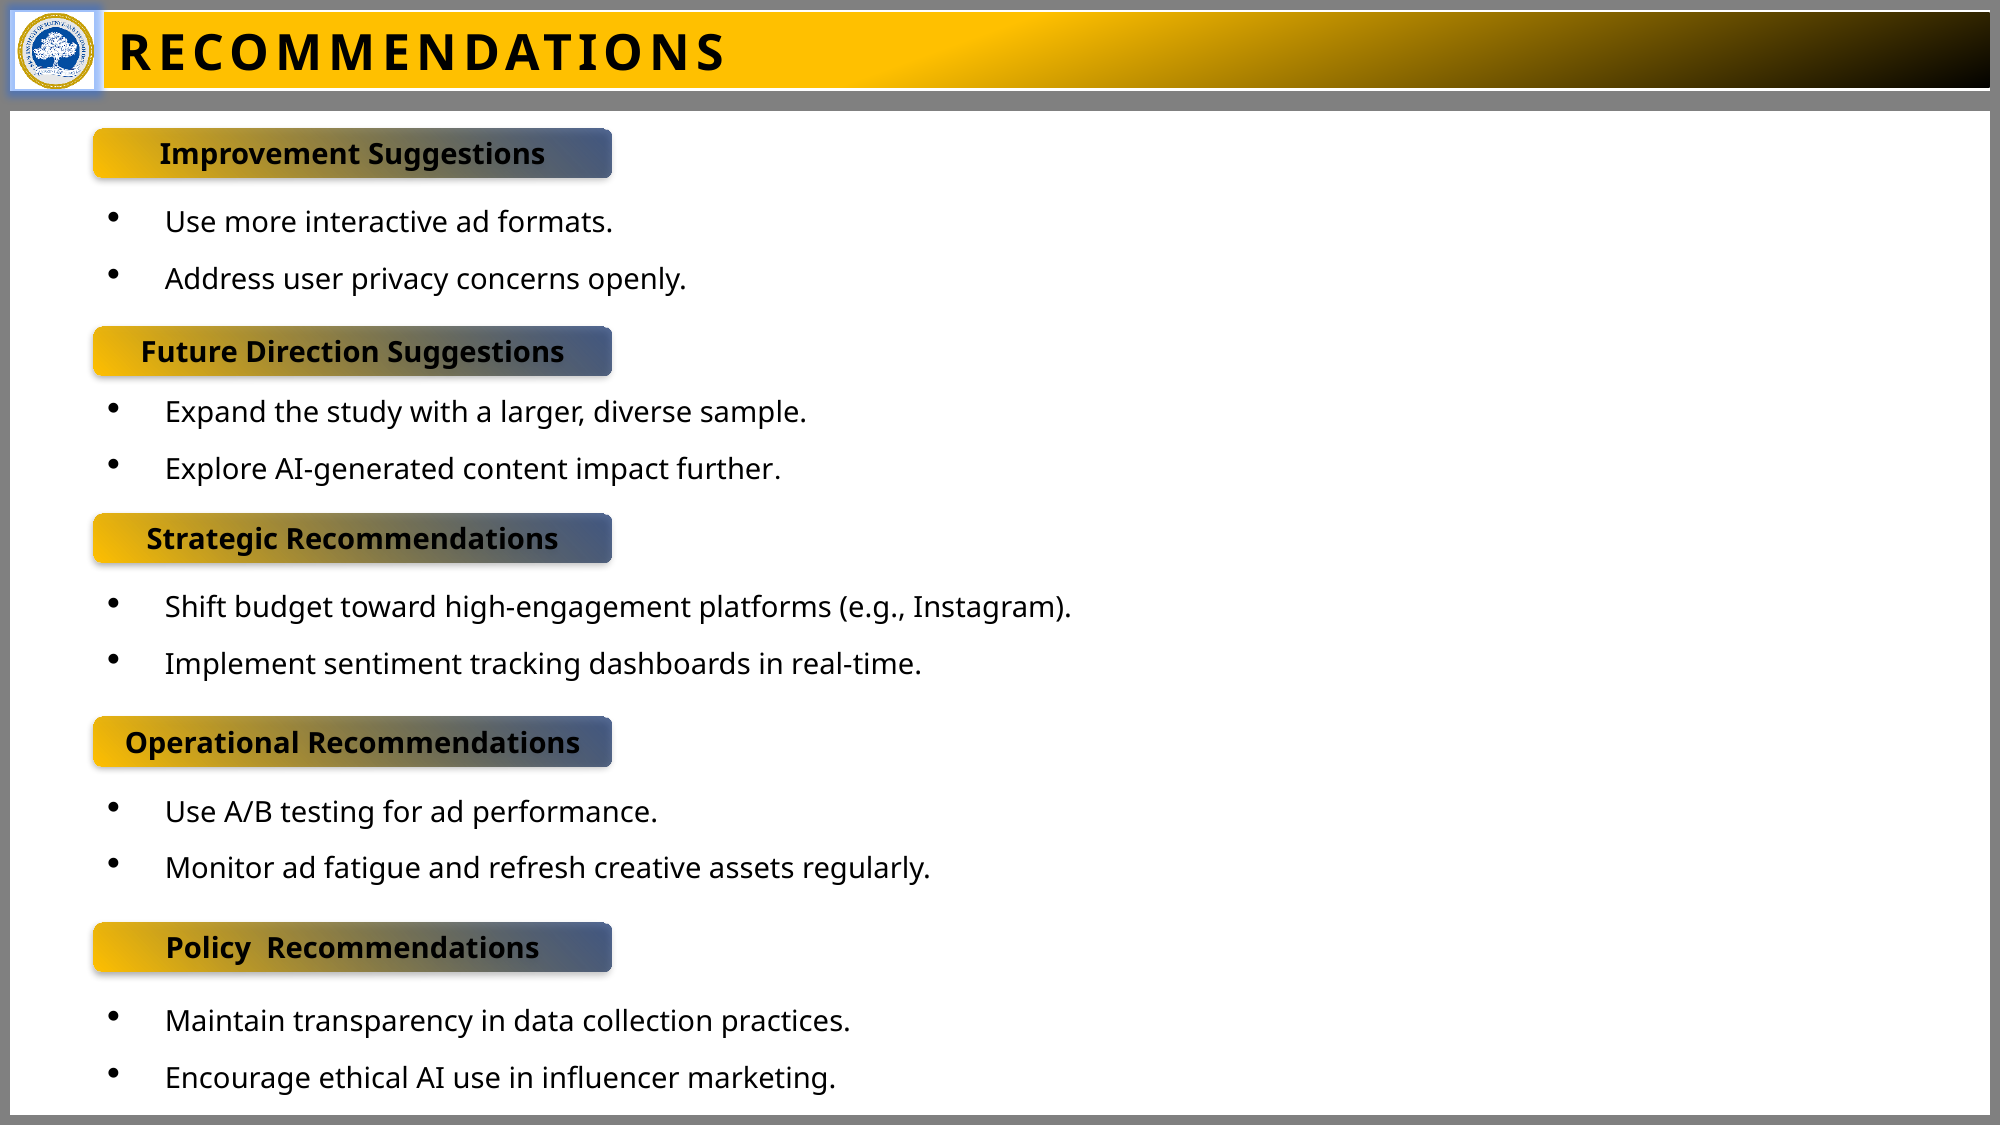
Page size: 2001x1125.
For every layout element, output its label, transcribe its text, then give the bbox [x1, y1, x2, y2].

text_box Policy Recommendations [92, 921, 613, 973]
text_box Expand the study with a larger, diverse sample. Explore AI-generated content impact further. [93, 381, 1999, 493]
text_box Shift budget toward high-engagement platforms (e.g., Instagram). Implement sentiment tracking dashboards in real-time. [93, 576, 1999, 688]
text_box Maintain transparency in data collection practices. Encourage ethical AI use in influencer marketing. [93, 989, 1999, 1102]
text_box Use A/B testing for ad performance. Monitor ad fatigue and refresh creative assets regularly. [93, 780, 1999, 892]
text_box Recommendations [104, 12, 1990, 88]
text_box Future Direction Suggestions [92, 325, 613, 377]
text_box Operational Recommendations [92, 716, 613, 768]
text_box Use more interactive ad formats. Address user privacy concerns openly. [93, 190, 1999, 303]
picture [15, 12, 94, 89]
text_box Strategic Recommendations [92, 512, 613, 564]
text_box Improvement Suggestions [92, 127, 613, 179]
